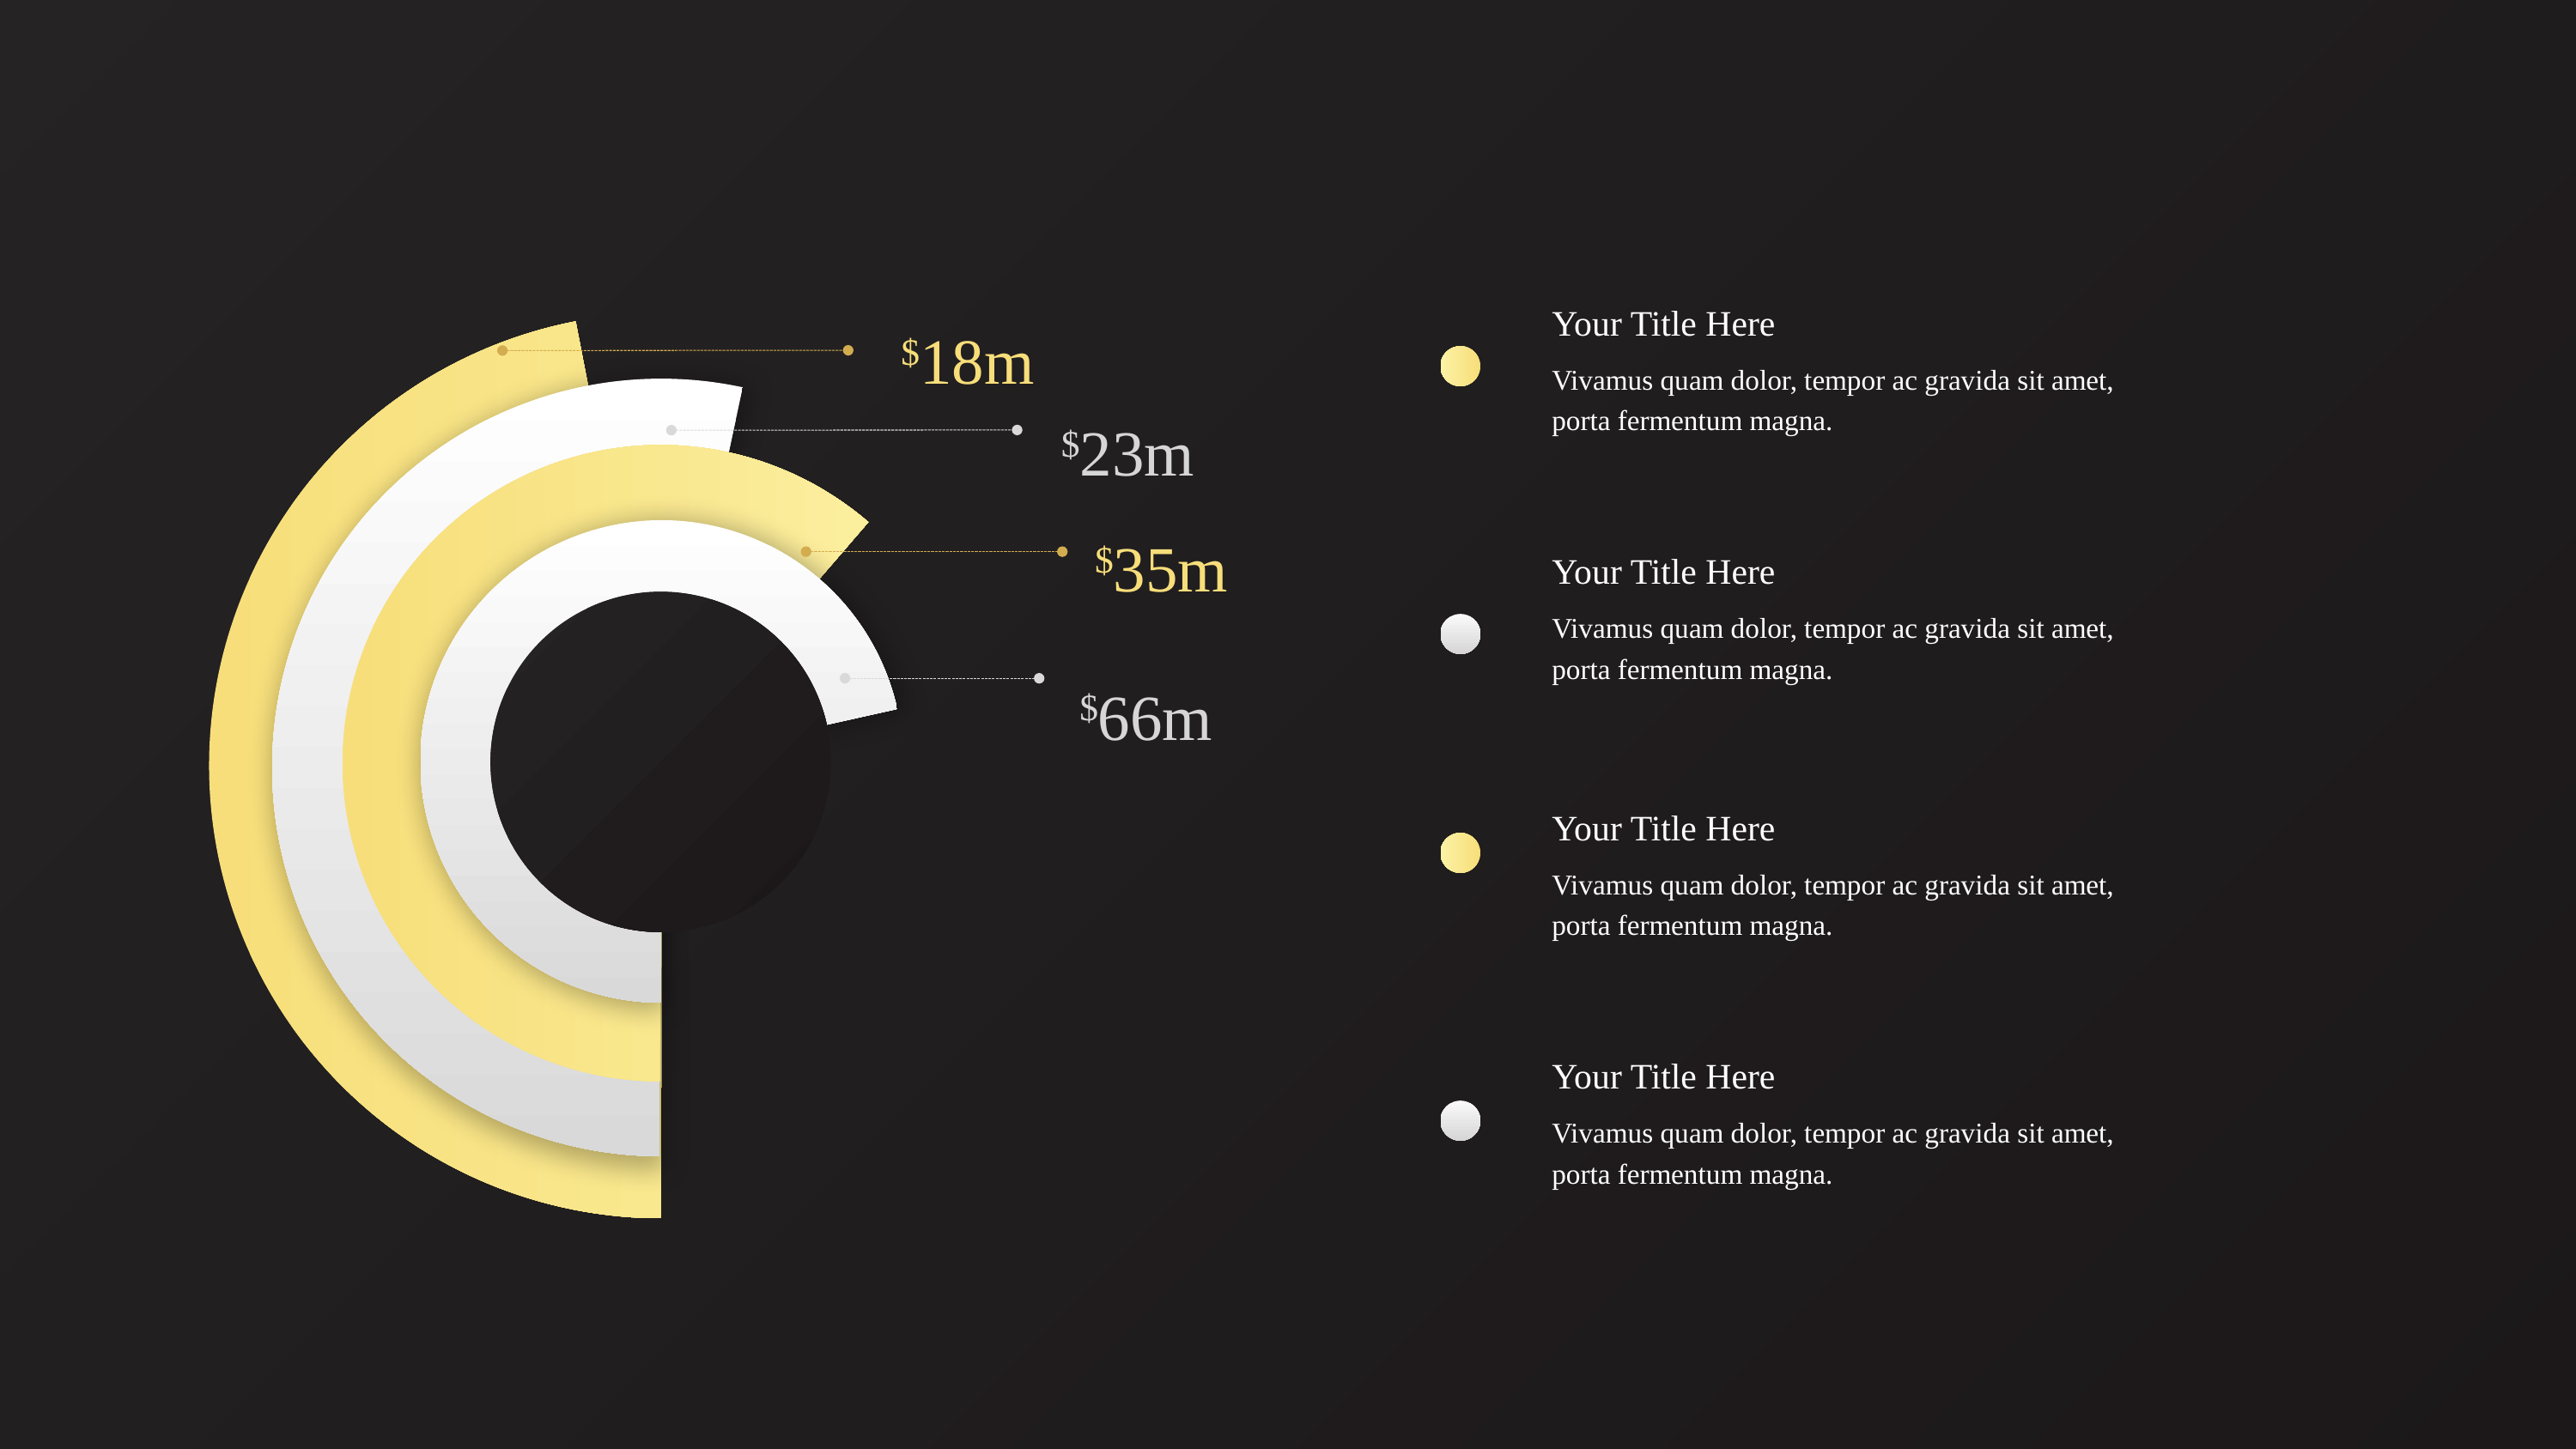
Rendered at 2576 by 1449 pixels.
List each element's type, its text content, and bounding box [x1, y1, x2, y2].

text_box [1539, 1038, 2150, 1198]
text_box $66m [1019, 653, 1273, 760]
text_box [341, 444, 870, 1082]
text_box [1539, 790, 2150, 949]
text_box [208, 320, 662, 1220]
text_box [1439, 613, 1482, 655]
text_box $23m [1001, 390, 1255, 496]
text_box [270, 378, 744, 1157]
text_box [1439, 832, 1482, 874]
text_box [1439, 1100, 1482, 1142]
text_box [489, 591, 832, 933]
text_box $18m [841, 298, 1094, 403]
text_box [1539, 533, 2150, 693]
text_box [1439, 345, 1482, 387]
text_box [1539, 285, 2150, 445]
text_box [419, 518, 899, 1004]
text_box $35m [1035, 506, 1288, 611]
